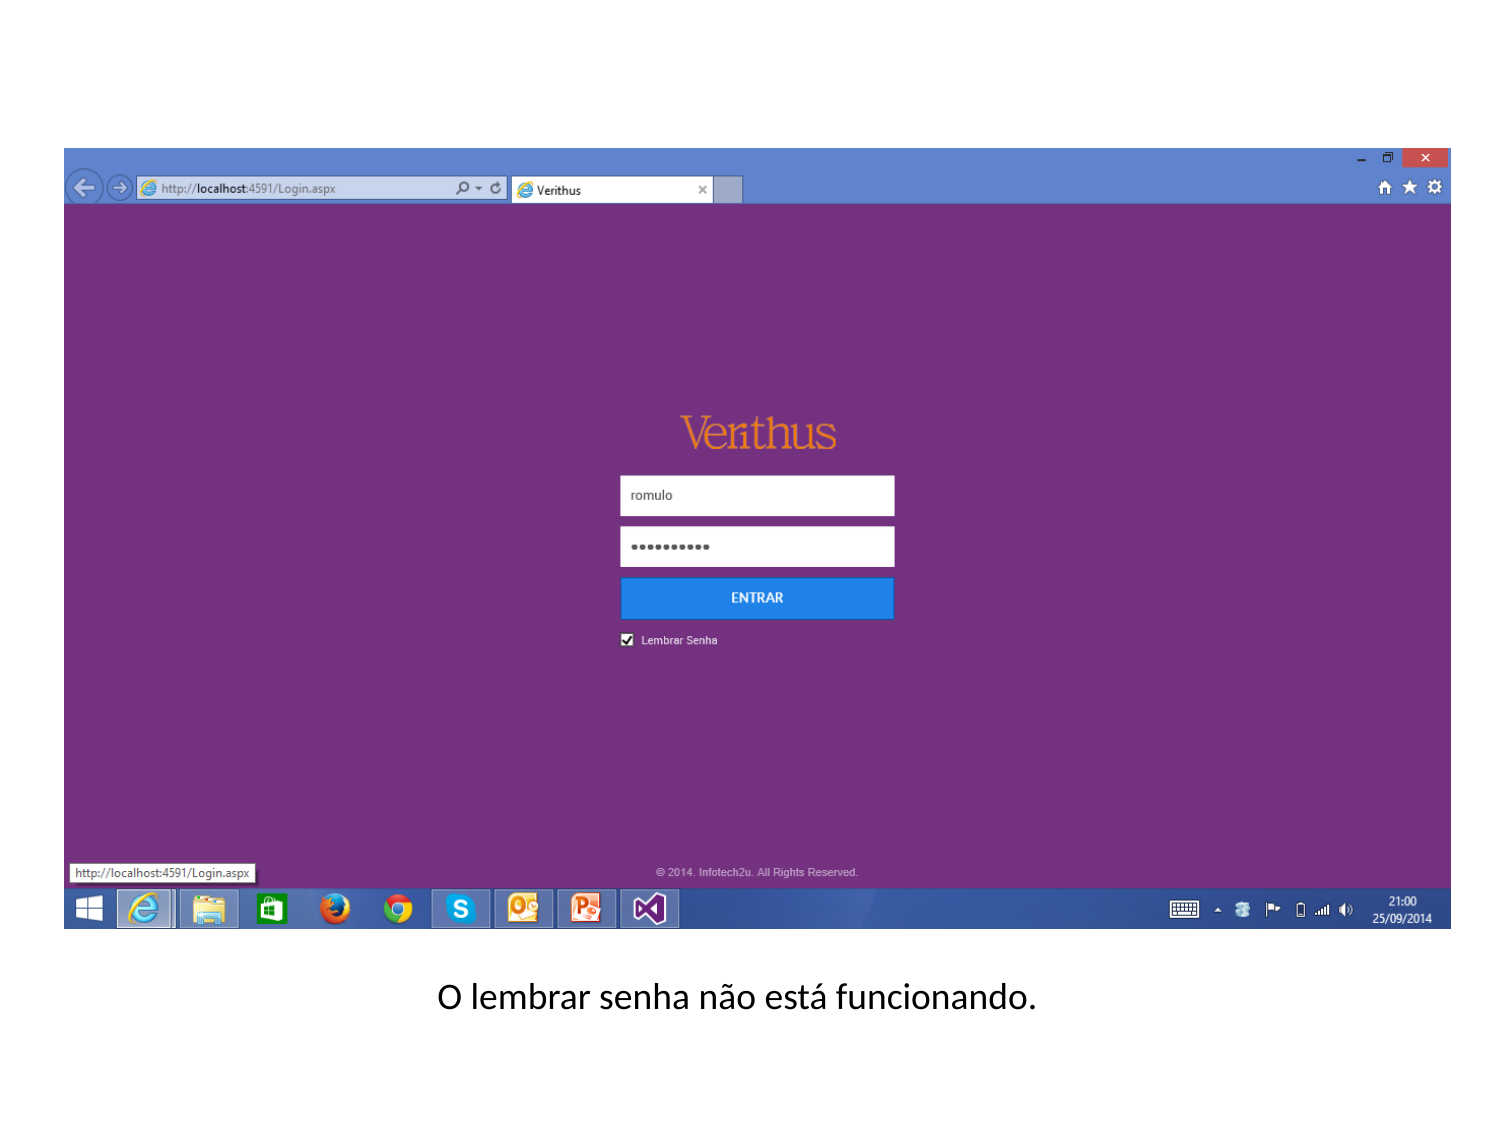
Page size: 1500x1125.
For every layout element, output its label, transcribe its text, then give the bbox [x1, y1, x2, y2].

picture [64, 148, 1452, 929]
text_box O lembrar senha não está funcionando. [422, 964, 1053, 1070]
